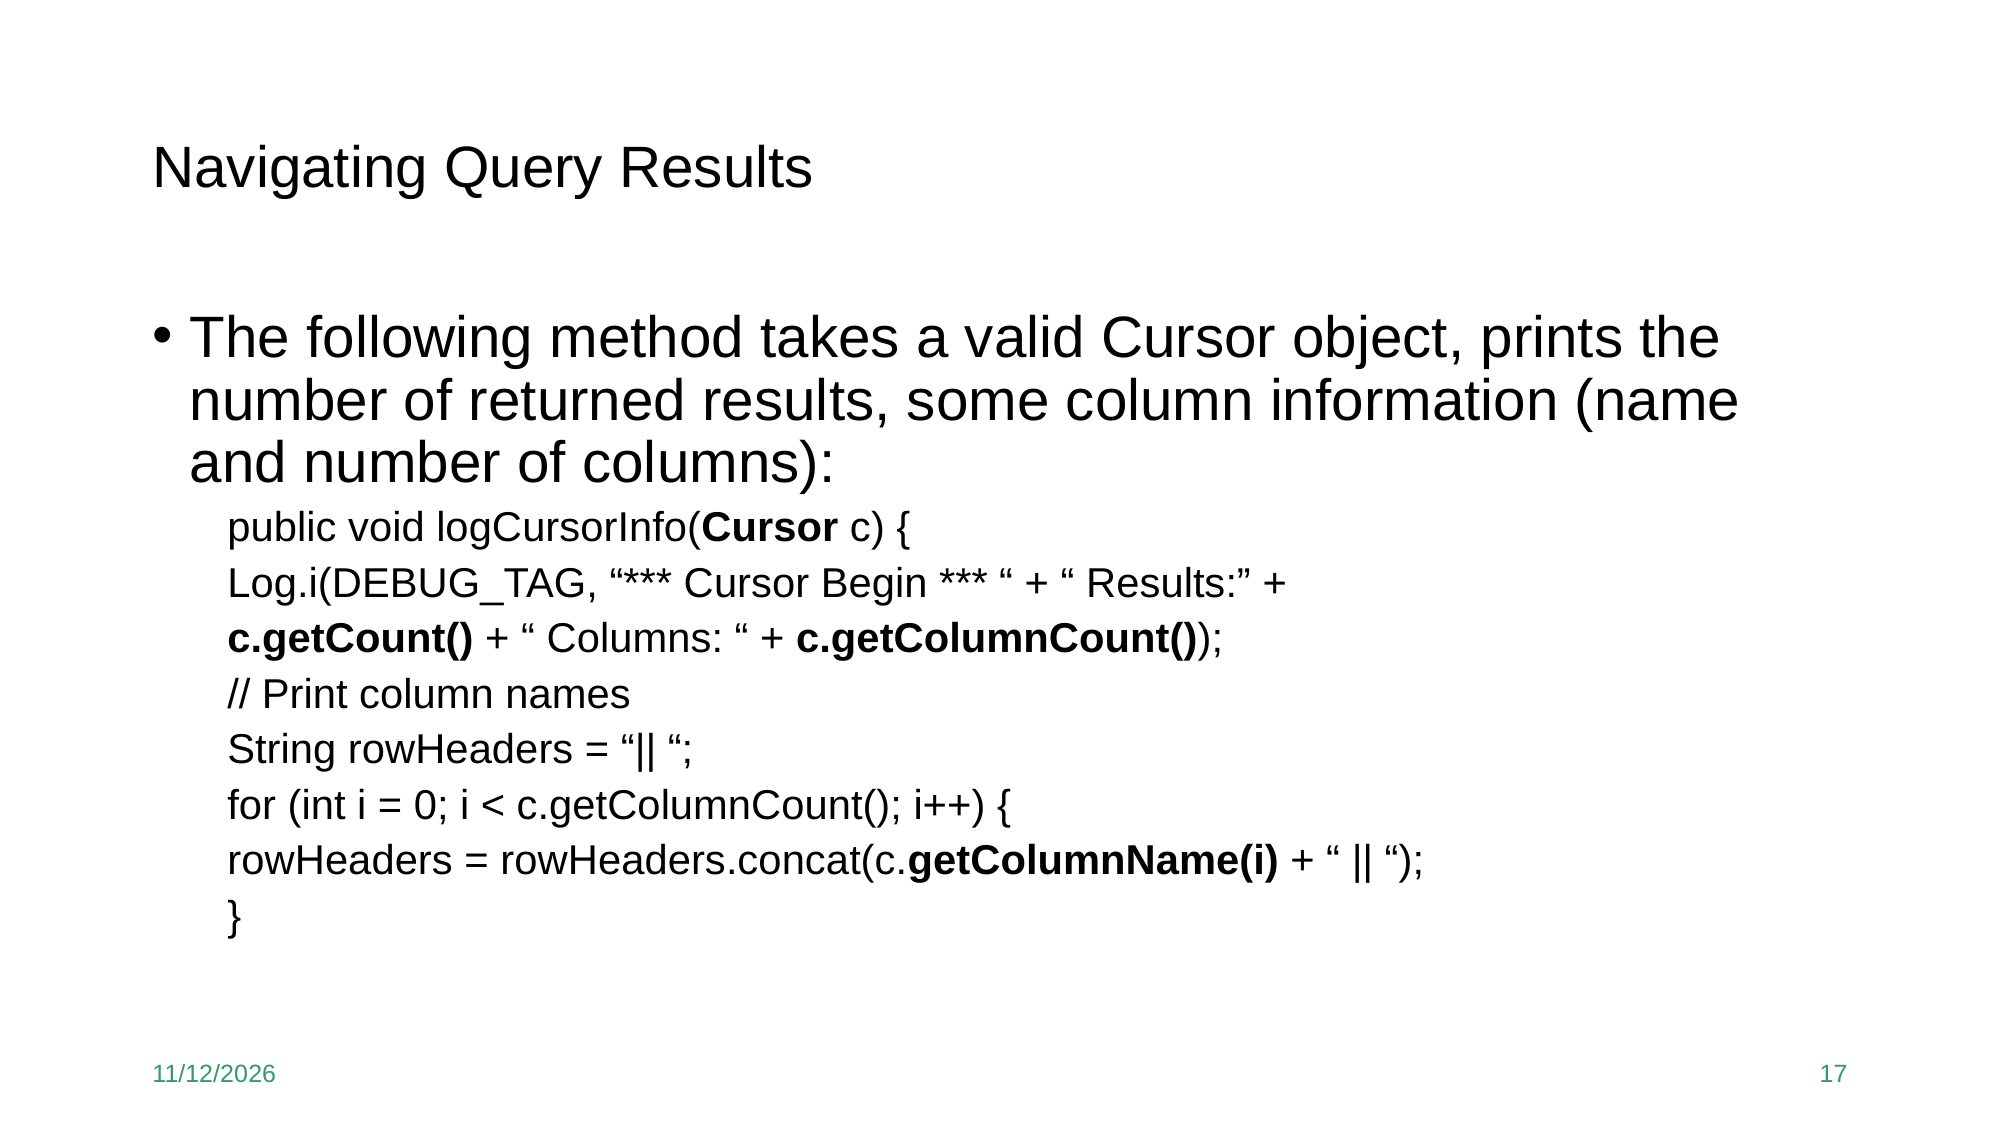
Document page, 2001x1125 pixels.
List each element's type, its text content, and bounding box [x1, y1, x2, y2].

slide_number 17 [1412, 1042, 1863, 1103]
list The following method takes a valid Cursor object, prints the number of returned results, some column information (name and number of columns): public void logCursorInfo(Cursor c) { Log.i(DEBUG_TAG, “*** Cursor Begin *** “ + “ Results:” + c.getCount() + “ Columns: “ + c.getColumnCount()); // Print column names String rowHeaders = “|| “; for (int i = 0; i < c.getColumnCount(); i++) { rowHeaders = rowHeaders.concat(c.getColumnName(i) + “ || “); } [137, 299, 1863, 1014]
title Navigating Query Results [137, 59, 1863, 278]
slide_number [137, 1042, 588, 1103]
